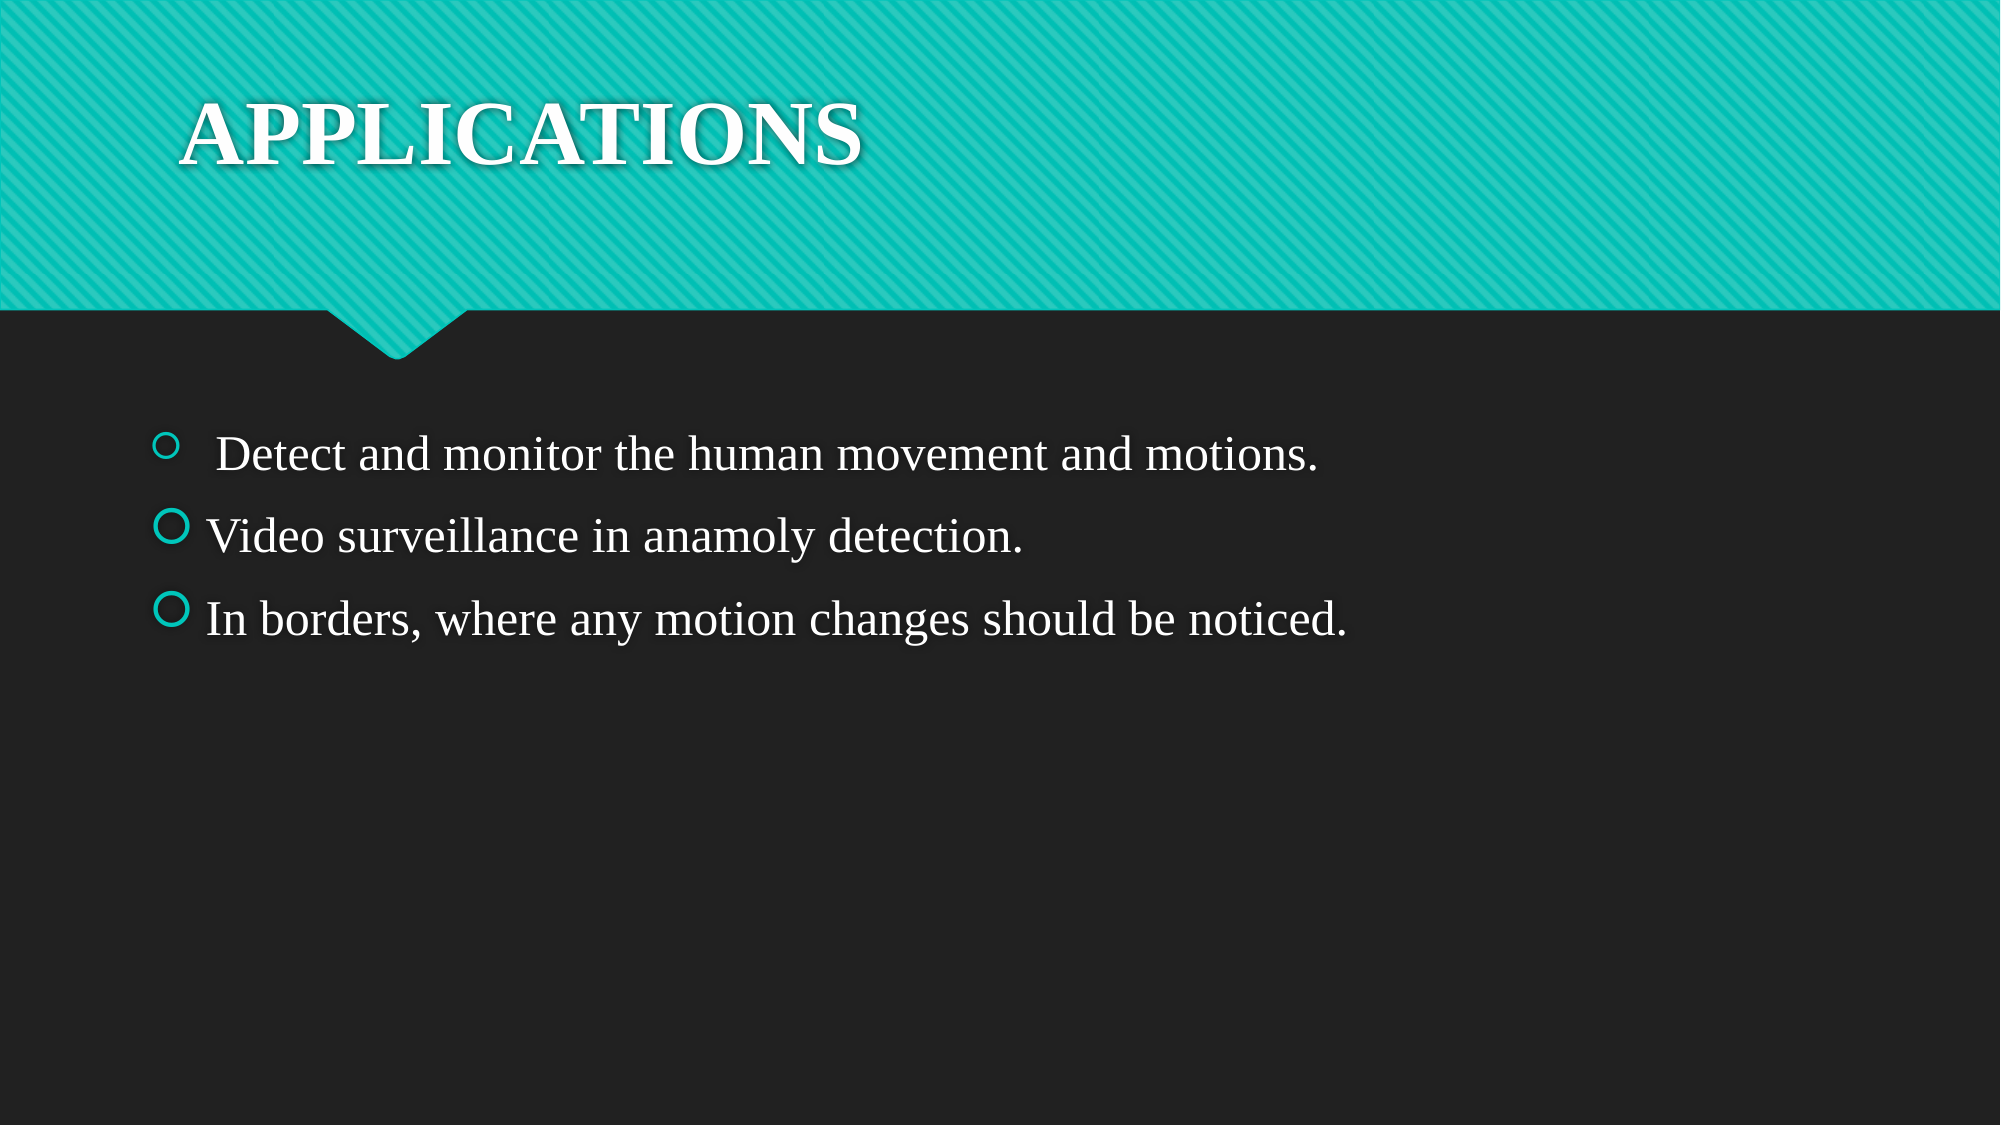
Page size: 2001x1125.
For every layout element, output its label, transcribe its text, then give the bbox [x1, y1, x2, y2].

list Detect and monitor the human movement and motions. Video surveillance in anamoly detection. In borders, where any motion changes should be noticed. [134, 364, 1866, 962]
title APPLICATIONS [163, 31, 1899, 191]
